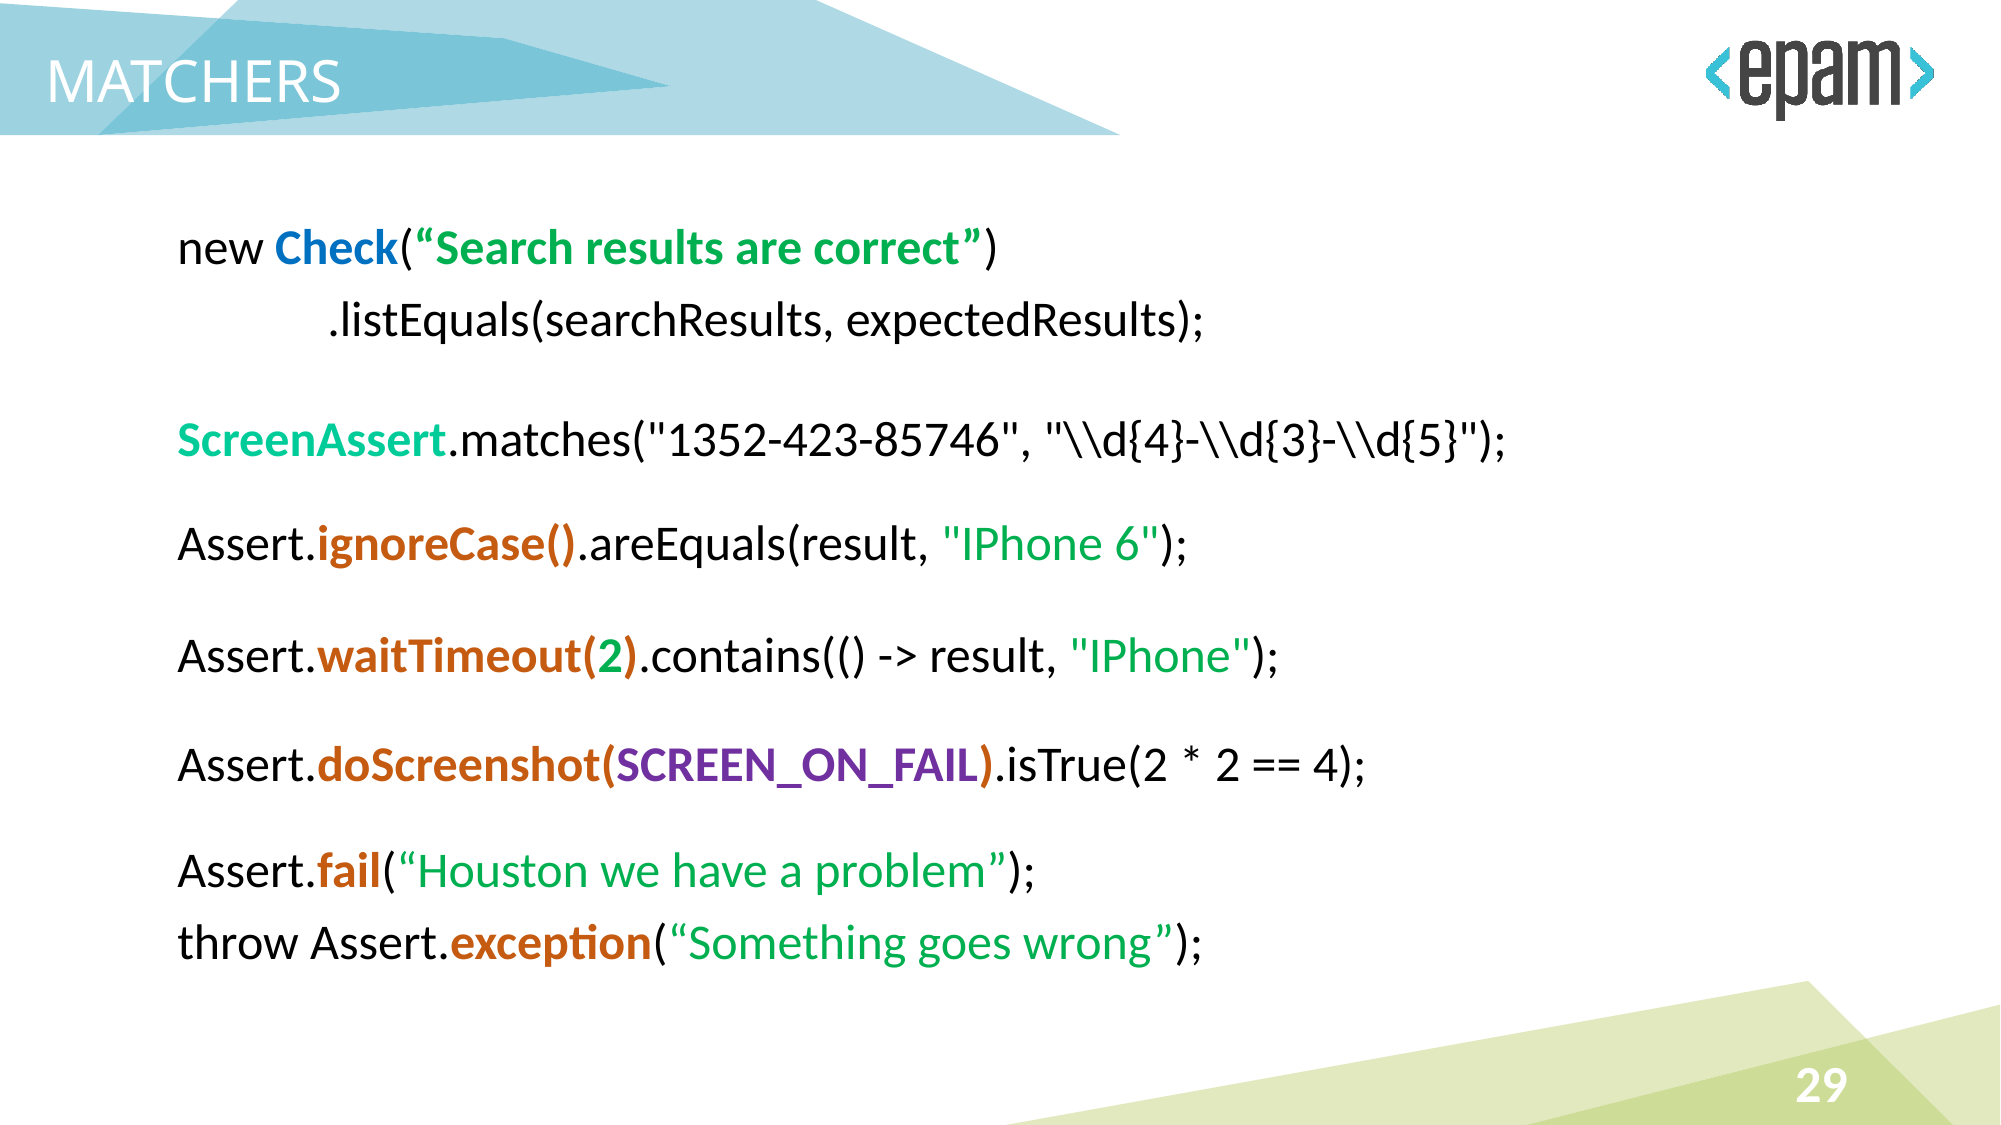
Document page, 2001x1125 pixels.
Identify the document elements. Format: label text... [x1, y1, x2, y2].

text_box Assert.doScreenshot(SCREEN_ON_FAIL).isTrue(2 * 2 == 4); [162, 711, 1808, 817]
list matchers [30, 36, 2000, 158]
text_box Assert.ignoreCase().areEquals(result, "IPhone 6"); [162, 490, 1808, 601]
text_box new Check(“Search results are correct”) .listEquals(searchResults, expectedResults); [162, 195, 1308, 368]
picture [1682, 19, 1957, 127]
text_box Assert.fail(“Houston we have a problem”); throw Assert.exception(“Something goes wrong”); [162, 817, 1808, 993]
text_box ScreenAssert.matches("1352-423-85746", "\\d{4}-\\d{3}-\\d{5}"); [162, 387, 1563, 490]
slide_number 29 [1412, 1042, 1863, 1103]
text_box Assert.waitTimeout(2).contains(() -> result, "IPhone"); [162, 602, 1808, 711]
